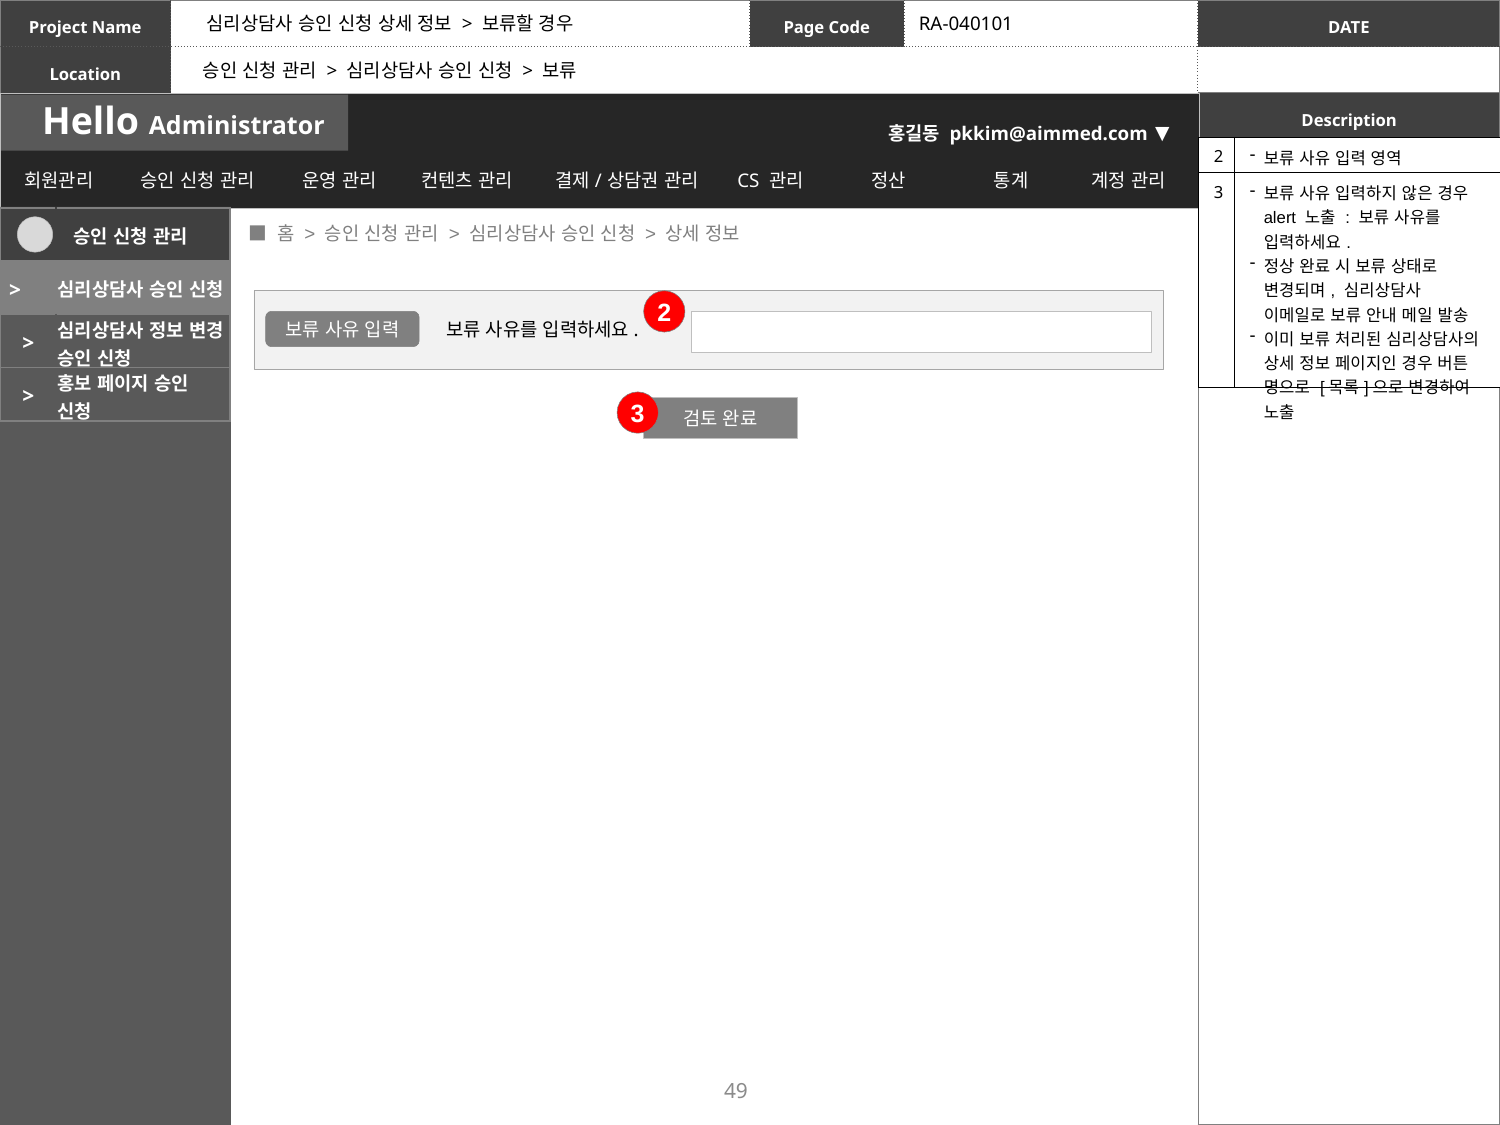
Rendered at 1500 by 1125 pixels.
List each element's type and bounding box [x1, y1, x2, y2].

text_box [192, 4, 594, 42]
table_header [57, 209, 229, 260]
slide_number [561, 1061, 911, 1122]
text_box [15, 214, 55, 255]
text_box [614, 389, 799, 440]
text_box [188, 51, 593, 89]
text_box [904, 4, 1029, 42]
table_cell [1199, 173, 1234, 387]
table_cell [1235, 173, 1500, 387]
table_header [1235, 138, 1500, 172]
table_cell [1, 368, 55, 420]
table_cell [1, 262, 55, 314]
text_box [252, 288, 1165, 371]
table_header [1199, 138, 1234, 172]
table_cell [57, 315, 229, 367]
table_cell [57, 262, 229, 314]
text_box [0, 205, 1154, 1125]
table_header [1, 209, 55, 260]
table_cell [57, 368, 229, 420]
table_cell [1, 315, 55, 367]
